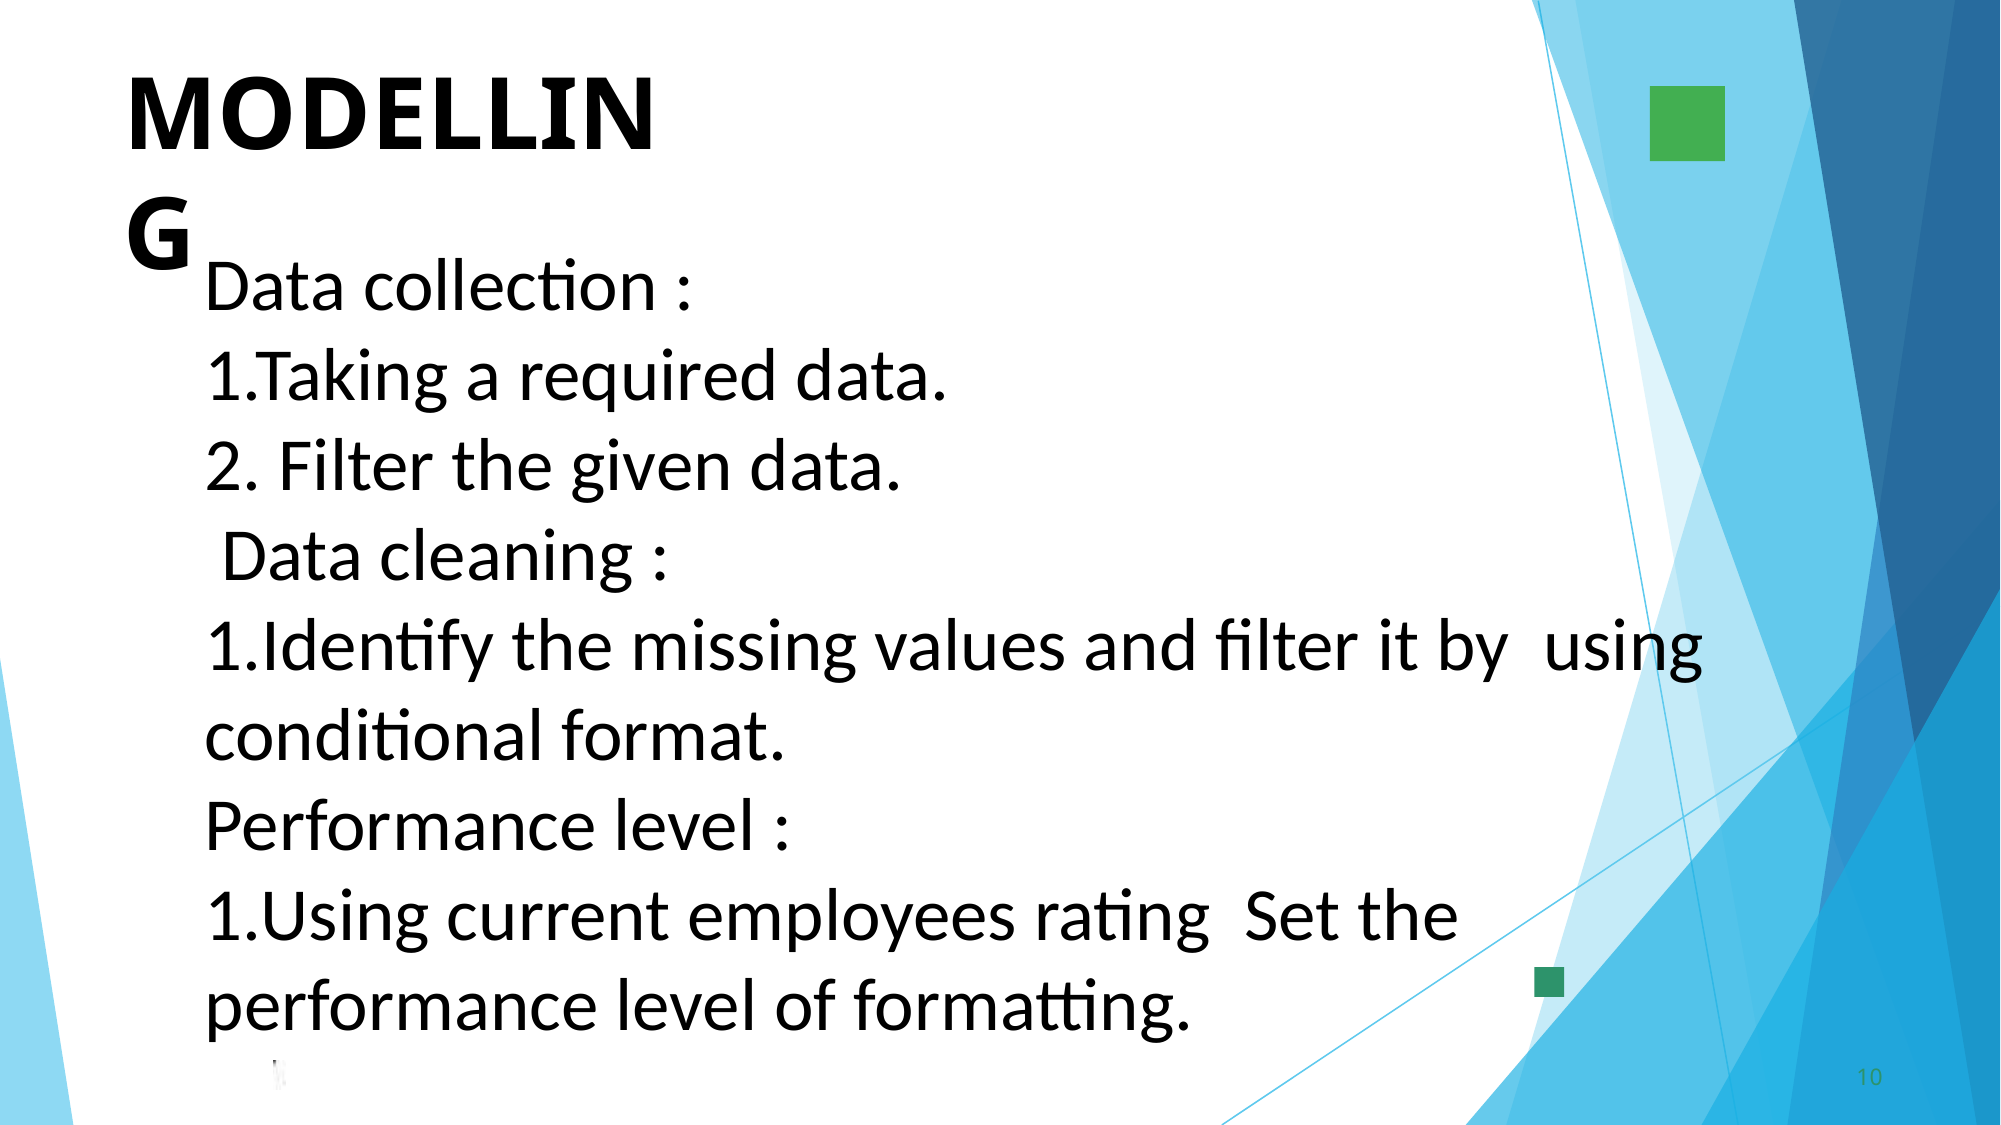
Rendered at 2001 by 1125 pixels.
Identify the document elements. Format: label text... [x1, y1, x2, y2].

text_box MODELLING [121, 47, 664, 290]
text_box 10 [1849, 1061, 1888, 1095]
text_box Data collection : 1.Taking a required data. 2. Filter the given data. Data cleaning : 1.Identify the missing values and filter it by using conditional format. Performance level : 1.Using current employees rating Set the performance level of formatting. [189, 227, 1814, 1053]
text_box [1649, 86, 1725, 162]
picture [273, 1060, 287, 1091]
